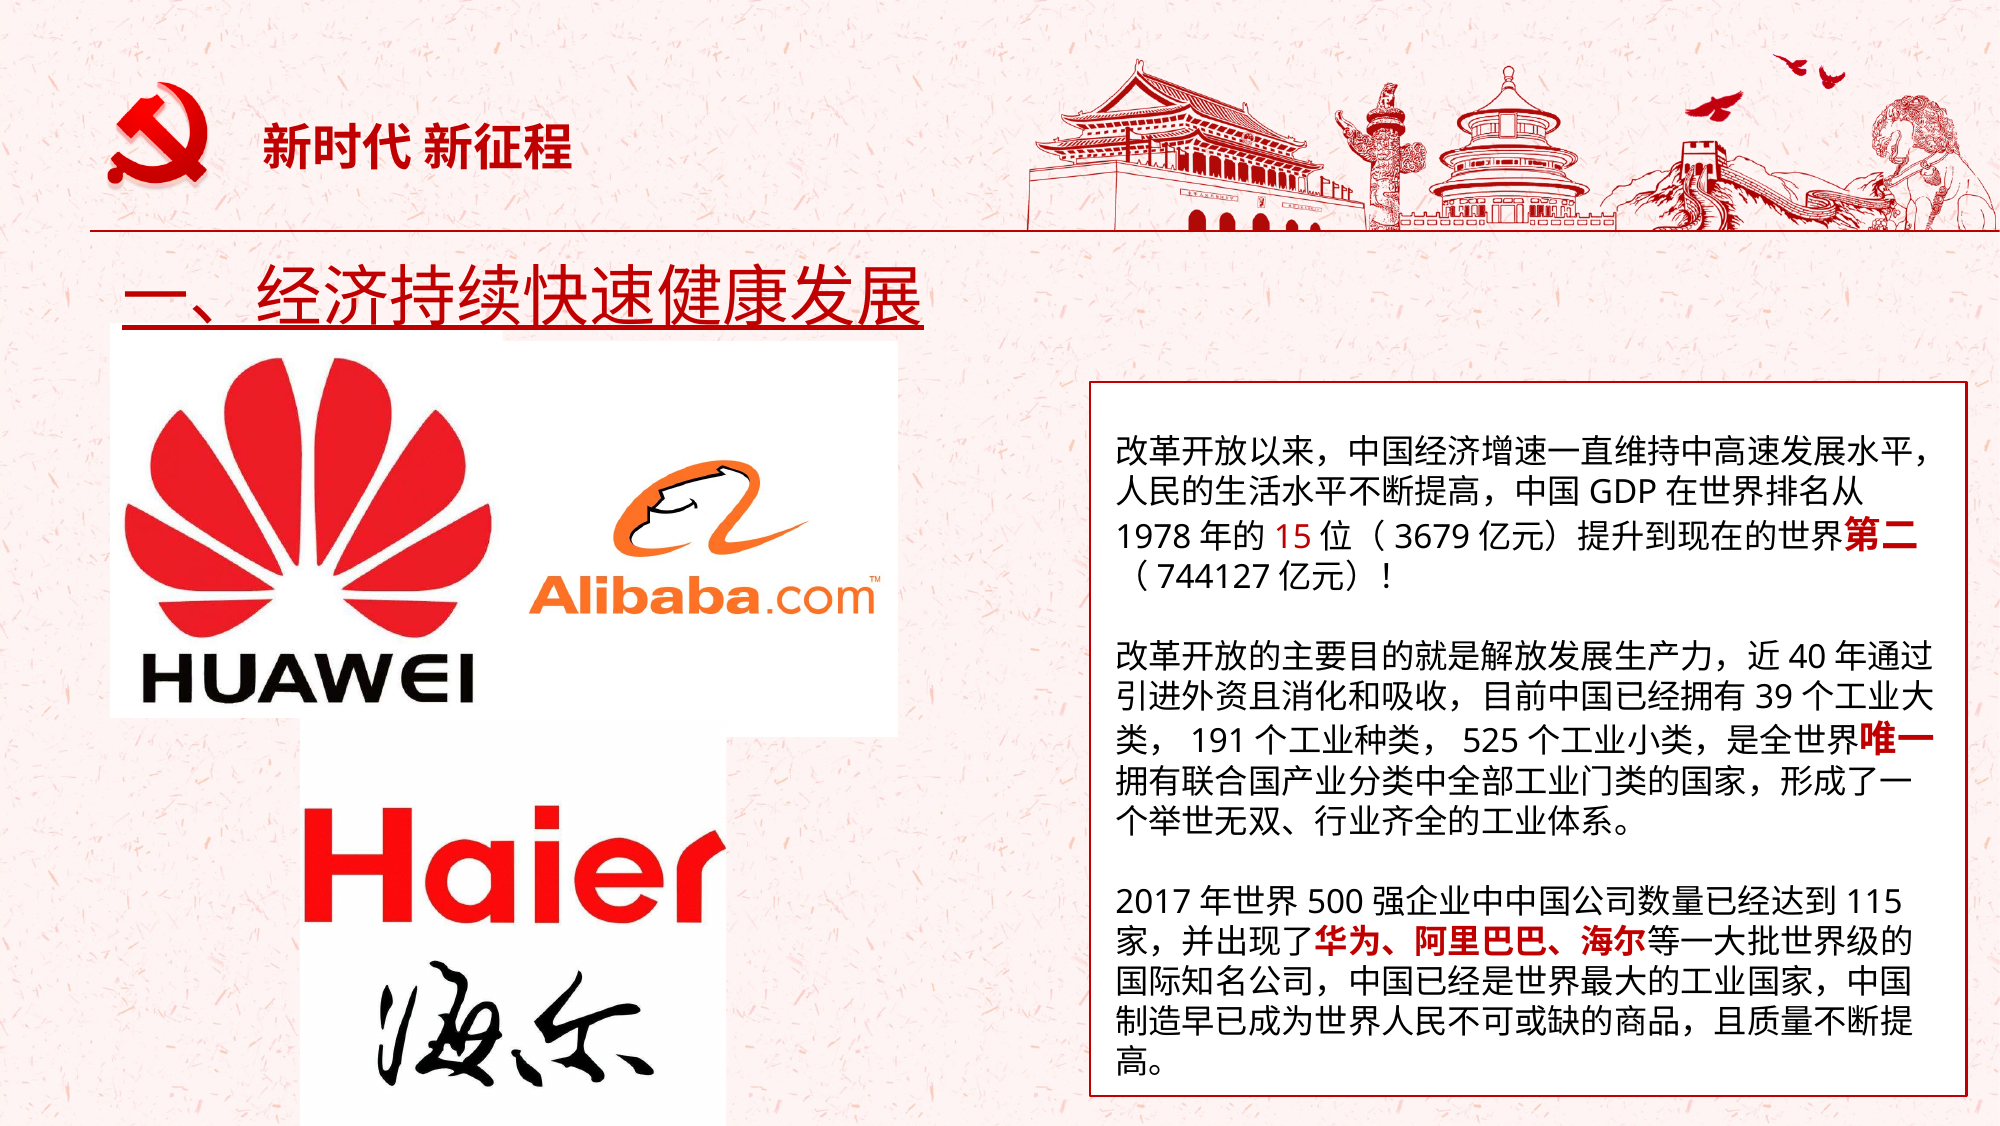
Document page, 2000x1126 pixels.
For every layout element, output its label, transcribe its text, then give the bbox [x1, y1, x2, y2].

picture [0, 0, 2000, 1126]
text_box 改革开放以来，中国经济增速一直维持中高速发展水平，人民的生活水平不断提高，中国GDP在世界排名从1978年的15位（3679亿元）提升到现在的世界第二（744127亿元）！ 改革开放的主要目的就是解放发展生产力，近40年通过引进外资且消化和吸收，目前中国已经拥有39个工业大类，191个工业种类，525个工业小类，是全世界唯一拥有联合国产业分类中全部工业门类的国家，形成了一个举世无双、行业齐全的工业体系。 2017年世界500强企业中中国公司数量已经达到115家，并出现了华为、阿里巴巴、海尔等一大批世界级的国际知名公司，中国已经是世界最大的工业国家，中国制造早已成为世界人民不可或缺的商品，且质量不断提高。 [1100, 423, 1956, 1087]
text_box [1089, 381, 1967, 1097]
list 新时代 新征程 [247, 78, 1035, 173]
text_box 一、经济持续快速健康发展 [107, 245, 939, 341]
